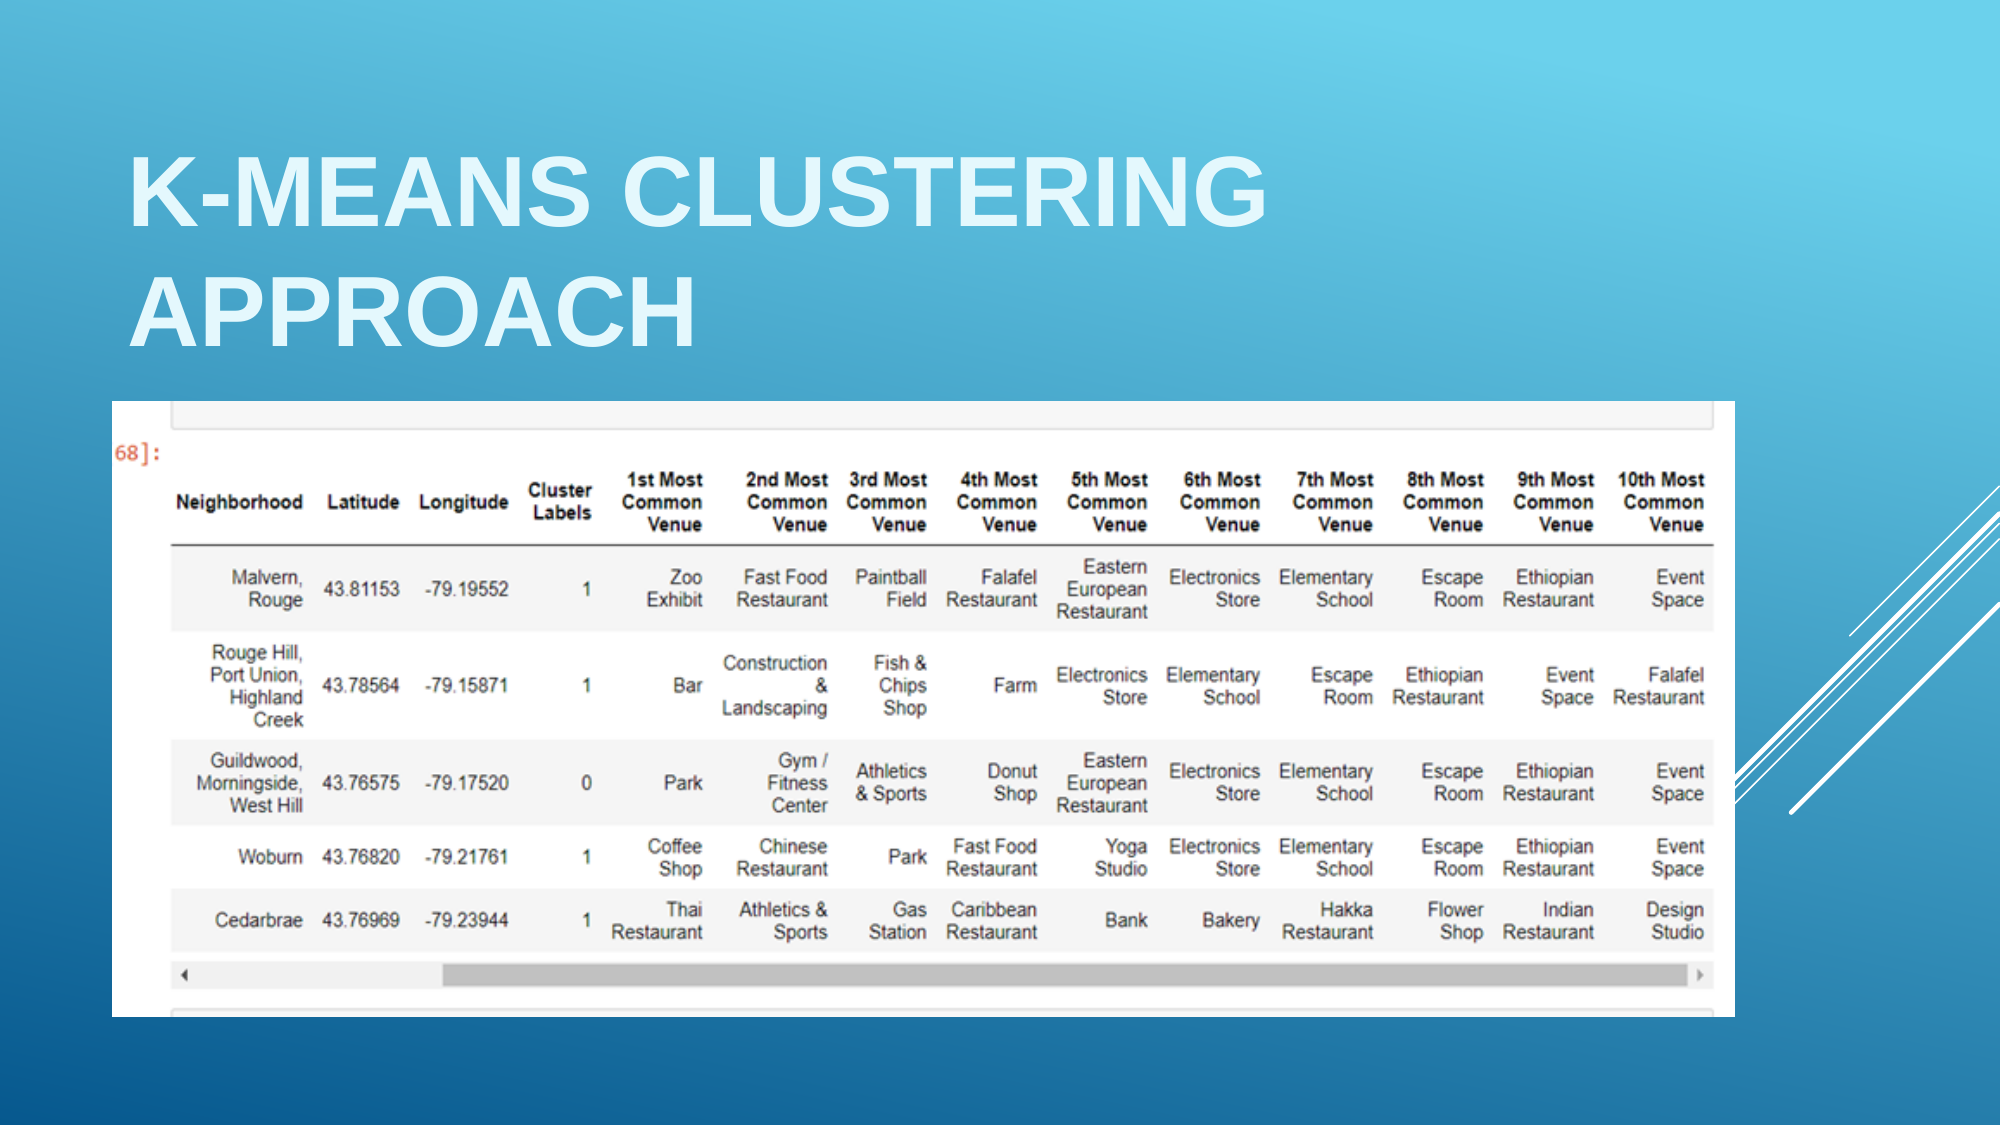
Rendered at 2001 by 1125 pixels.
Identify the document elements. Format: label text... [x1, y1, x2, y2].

title K-Means Clustering Approach [112, 112, 1513, 380]
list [111, 401, 1735, 1017]
